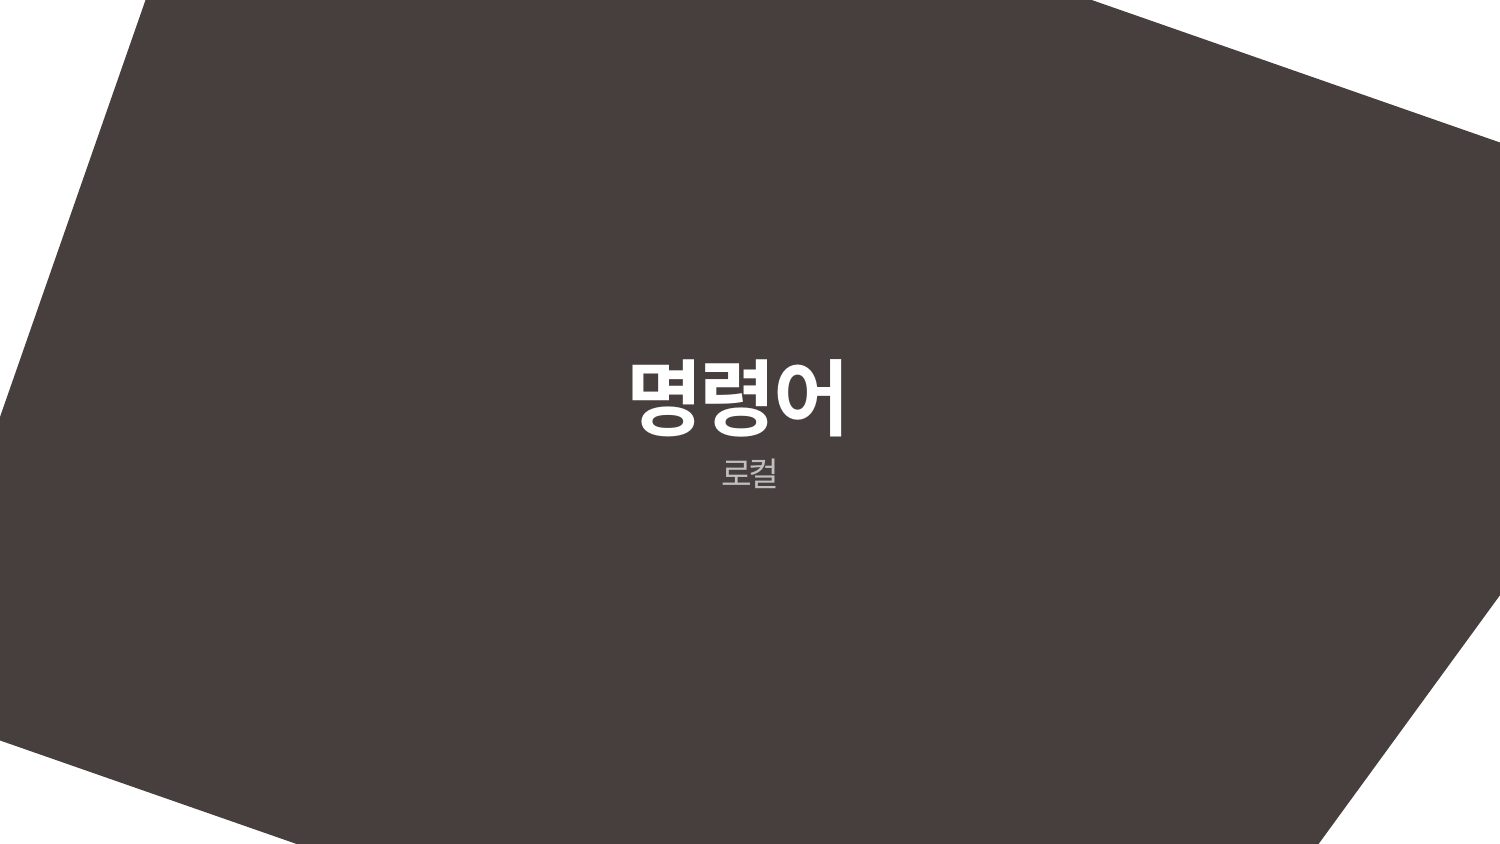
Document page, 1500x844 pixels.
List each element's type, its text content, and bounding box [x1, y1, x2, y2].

text_box [0, 0, 1500, 844]
text_box 로컬 [206, 445, 1294, 501]
text_box 명령어 [194, 339, 1282, 454]
